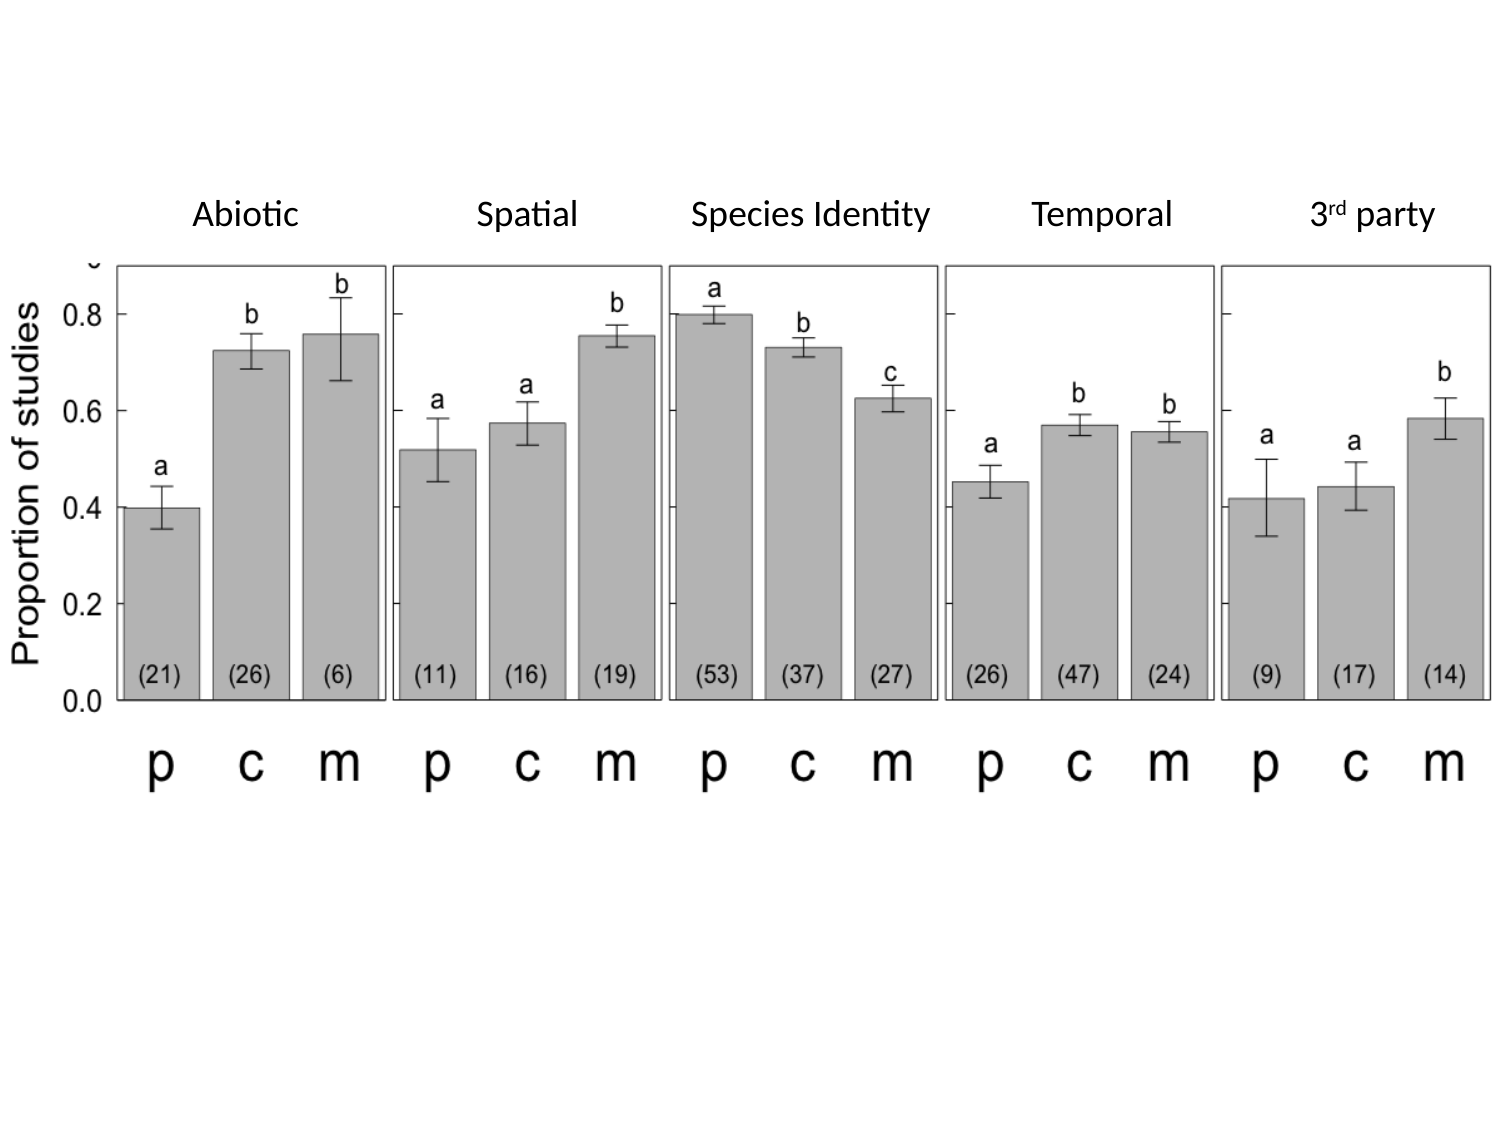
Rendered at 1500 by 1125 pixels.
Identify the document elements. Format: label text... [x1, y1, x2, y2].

picture [0, 262, 1500, 816]
text_box Spatial [461, 182, 594, 242]
text_box Species Identity [676, 182, 946, 242]
text_box 3rd party [1294, 182, 1451, 242]
text_box Temporal [1016, 182, 1189, 242]
text_box Abiotic [177, 182, 314, 242]
